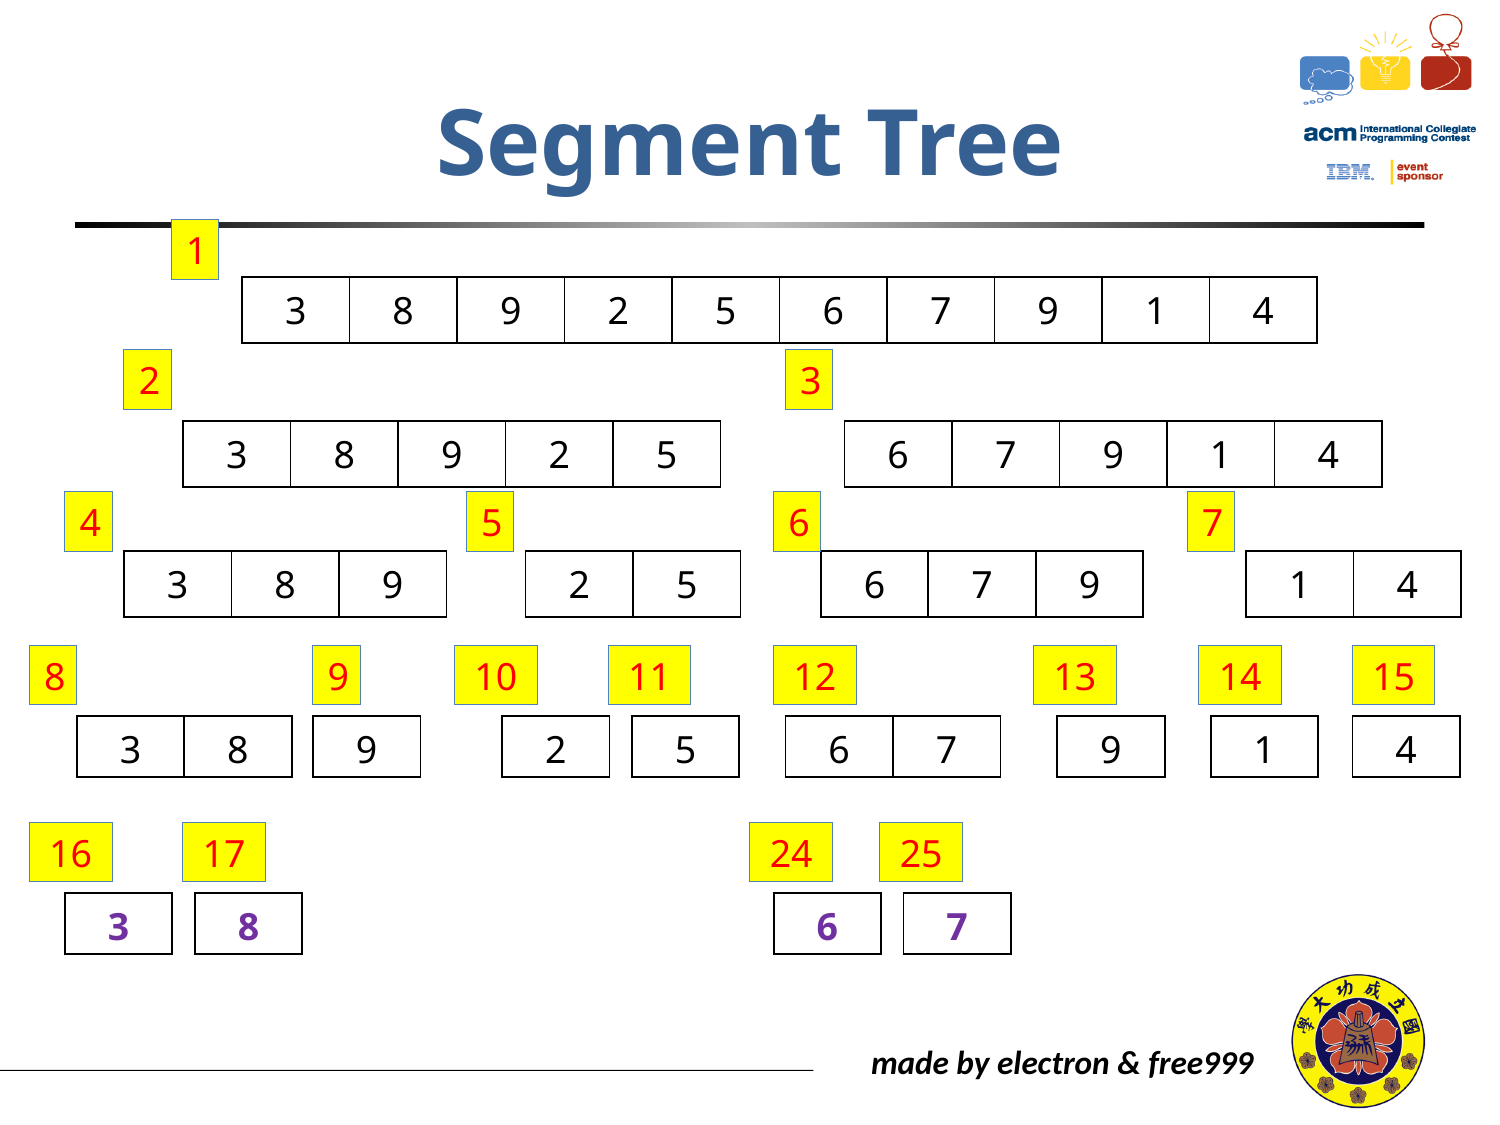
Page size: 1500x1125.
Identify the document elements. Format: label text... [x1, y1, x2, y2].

table_header 9 [1058, 717, 1164, 776]
table_header 5 [673, 278, 779, 342]
table_header 9 [995, 278, 1101, 342]
table_header 6 [822, 552, 927, 616]
text_box 13 [1033, 645, 1117, 705]
table_header 8 [185, 717, 291, 776]
text_box 8 [29, 645, 77, 705]
table_header 9 [340, 552, 446, 616]
text_box 9 [312, 645, 361, 705]
table_header 8 [196, 894, 301, 953]
table_header 7 [953, 422, 1059, 486]
table_header 3 [78, 717, 183, 776]
text_box 15 [1352, 645, 1435, 705]
table_header 2 [503, 717, 609, 776]
table_header 2 [526, 552, 632, 616]
text_box 10 [454, 645, 538, 705]
table_header 2 [565, 278, 671, 342]
table_header 6 [845, 422, 951, 486]
table_header 9 [314, 717, 420, 776]
table_header 1 [1168, 422, 1274, 486]
text_box 16 [29, 822, 113, 882]
table_header 9 [399, 422, 505, 486]
text_box 7 [1187, 491, 1235, 552]
table_header 3 [66, 894, 171, 953]
table_header 1 [1247, 552, 1353, 616]
table_header 6 [775, 894, 880, 953]
table_header 4 [1210, 278, 1316, 342]
table_header 9 [458, 278, 564, 342]
text_box 24 [749, 822, 833, 882]
text_box 4 [64, 491, 113, 552]
table_header 1 [1212, 717, 1317, 776]
text_box 25 [879, 822, 963, 882]
text_box 14 [1198, 645, 1282, 705]
table_header 2 [506, 422, 612, 486]
table_header 7 [888, 278, 994, 342]
text_box 11 [608, 645, 691, 705]
table_header 8 [232, 552, 338, 616]
title Segment Tree [75, 45, 1425, 233]
table_header 4 [1353, 717, 1459, 776]
table_header 9 [1037, 552, 1142, 616]
table_header 1 [1103, 278, 1209, 342]
picture [1282, 970, 1431, 1114]
table_header 8 [291, 422, 397, 486]
table_header 6 [786, 717, 892, 776]
text_box 3 [785, 349, 833, 410]
table_header 7 [929, 552, 1035, 616]
table_header 7 [904, 894, 1010, 953]
table_header 4 [1354, 552, 1460, 616]
table_header 5 [634, 552, 740, 616]
picture [1292, 12, 1480, 188]
table_header 5 [614, 422, 720, 486]
table_header 3 [243, 278, 349, 342]
table_header 6 [780, 278, 886, 342]
table_header 3 [184, 422, 290, 486]
text_box 5 [466, 491, 514, 552]
table_header 3 [125, 552, 231, 616]
text_box 6 [773, 491, 821, 552]
text_box 17 [182, 822, 266, 882]
table_header 7 [894, 717, 1000, 776]
table_header 8 [350, 278, 456, 342]
table_header 9 [1060, 422, 1166, 486]
table_header 4 [1275, 422, 1381, 486]
text_box 12 [773, 645, 857, 705]
table_header 5 [633, 717, 738, 776]
text_box 1 [171, 219, 219, 280]
text_box 2 [123, 349, 172, 410]
